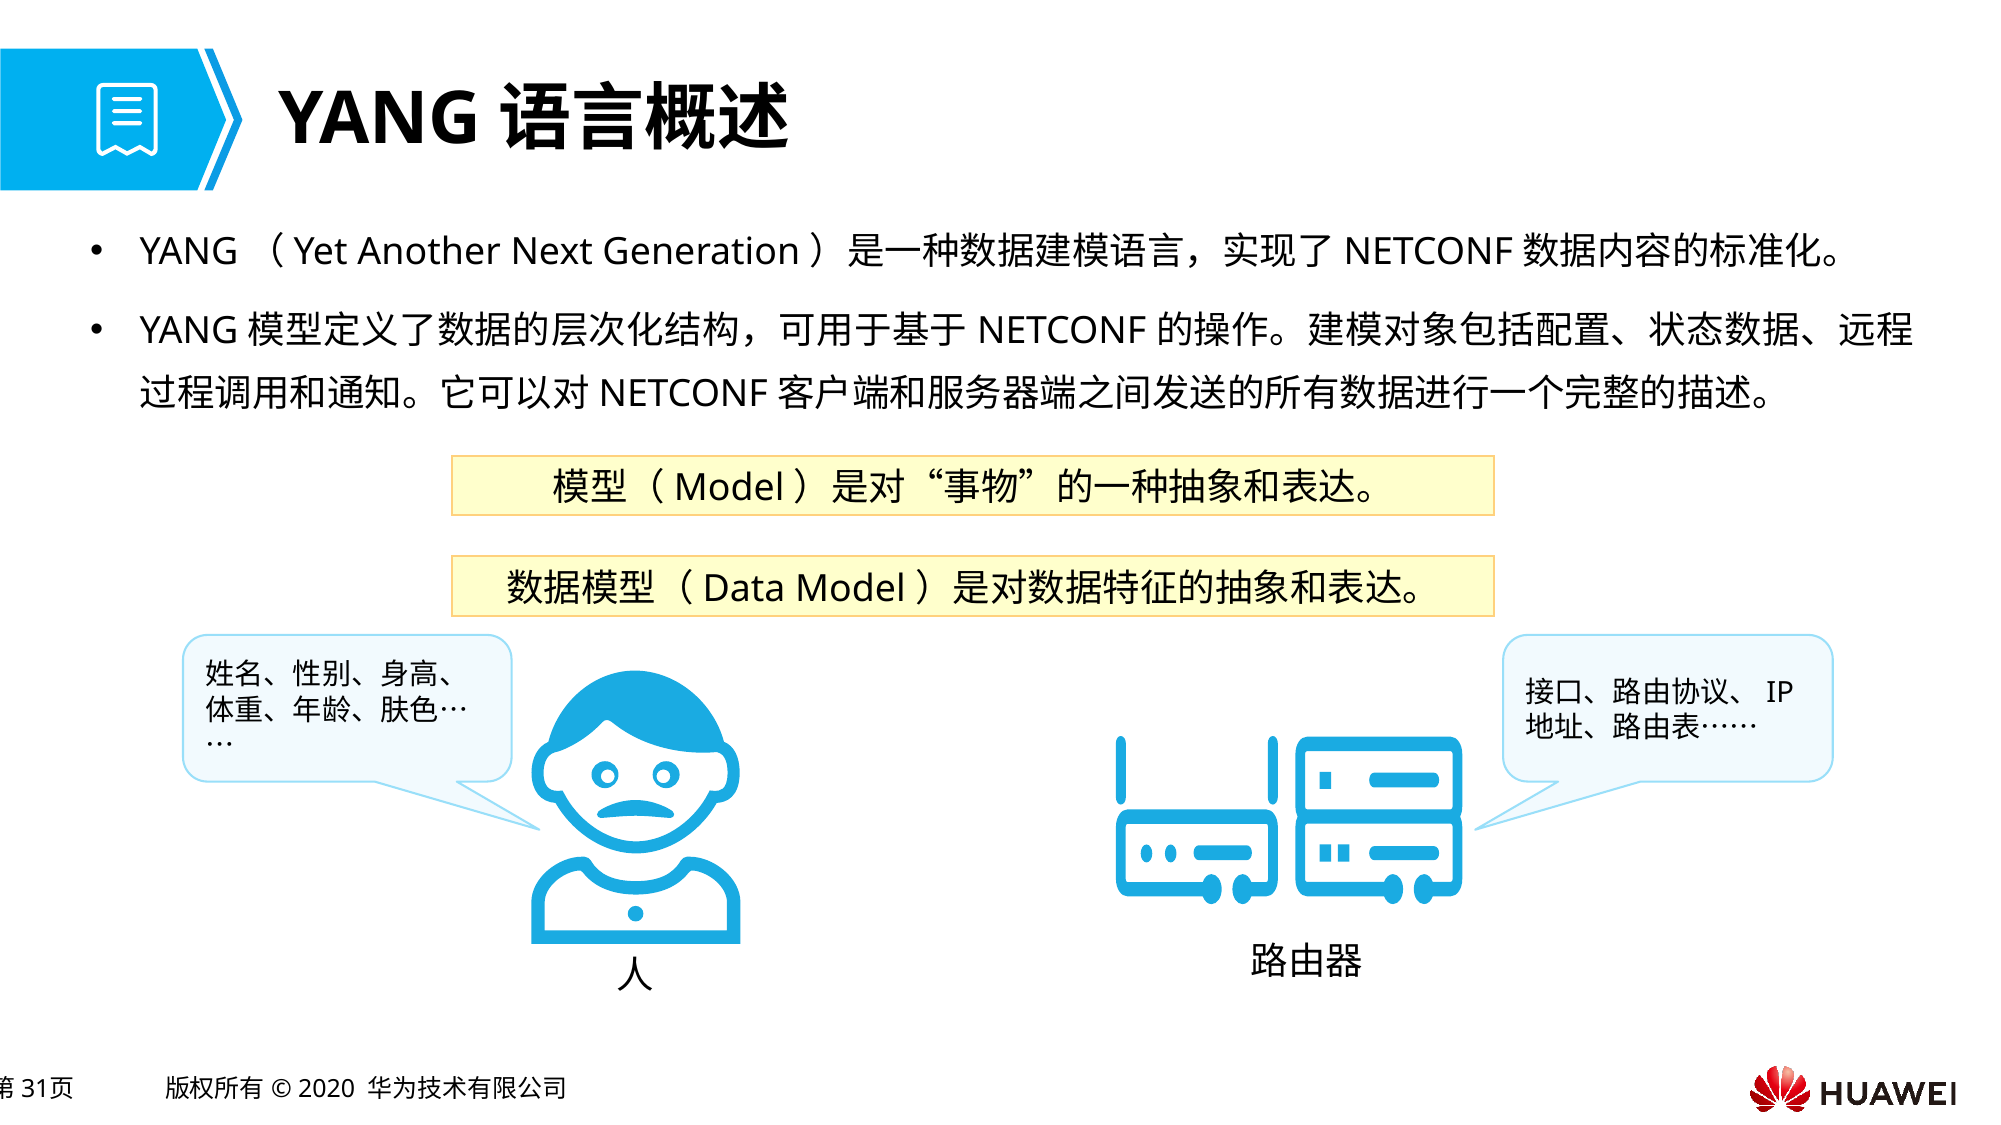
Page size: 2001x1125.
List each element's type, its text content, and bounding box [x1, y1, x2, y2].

text_box 模型（Model）是对“事物”的一种抽象和表达。 [451, 455, 1495, 516]
title YANG语言概述 [261, 67, 1874, 173]
text_box 路由器 [1235, 929, 1378, 989]
text_box 数据模型（Data Model）是对数据特征的抽象和表达。 [451, 555, 1495, 617]
text_box 接口、路由协议、IP地址、路由表…… [1475, 634, 1833, 830]
list YANG（Yet Another Next Generation）是一种数据建模语言，实现了NETCONF数据内容的标准化。 YANG模型定义了数据的层次化结构，可用于基于NETCONF的操作。建模对象包括配置、状态数据、远程过程调用和通知。它可以对NETCONF客户端和服务器端之间发送的所有数据进行一个完整的描述。 [76, 202, 1927, 457]
text_box [531, 670, 740, 854]
text_box 姓名、性别、身高、体重、年龄、肤色…… [183, 634, 540, 830]
text_box 人 [602, 943, 670, 1004]
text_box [1115, 735, 1463, 905]
picture [1750, 1066, 1956, 1112]
text_box [531, 856, 741, 944]
